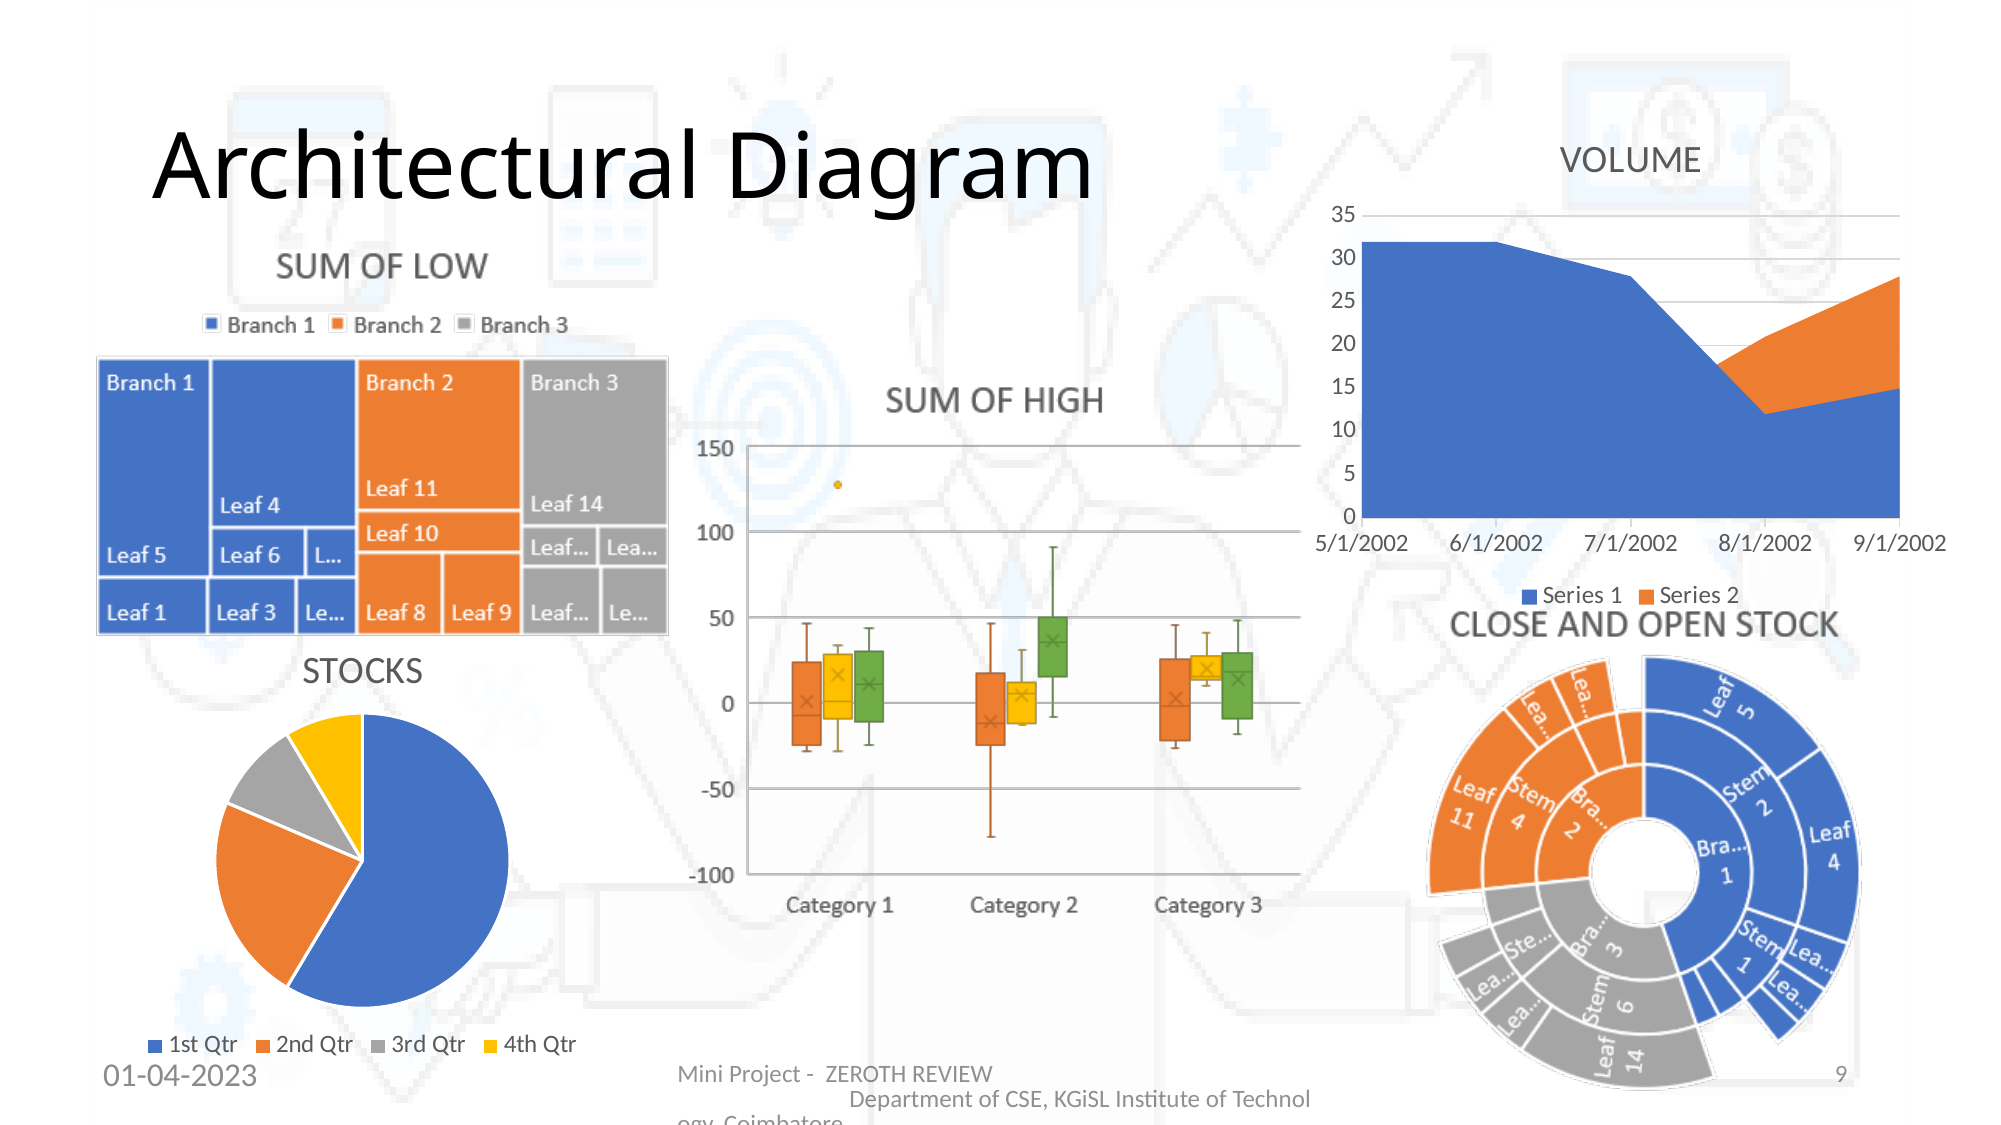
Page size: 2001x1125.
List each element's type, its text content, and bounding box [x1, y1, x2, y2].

footer Mini Project - ZEROTH REVIEW Department of CSE, KGiSL Institute of Technology, Coimbatore [662, 1042, 1301, 1103]
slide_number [88, 1042, 538, 1103]
chart [1301, 112, 1960, 616]
chart [121, 625, 603, 1066]
title Architectural Diagram [137, 59, 1863, 278]
picture [86, 232, 1991, 1103]
